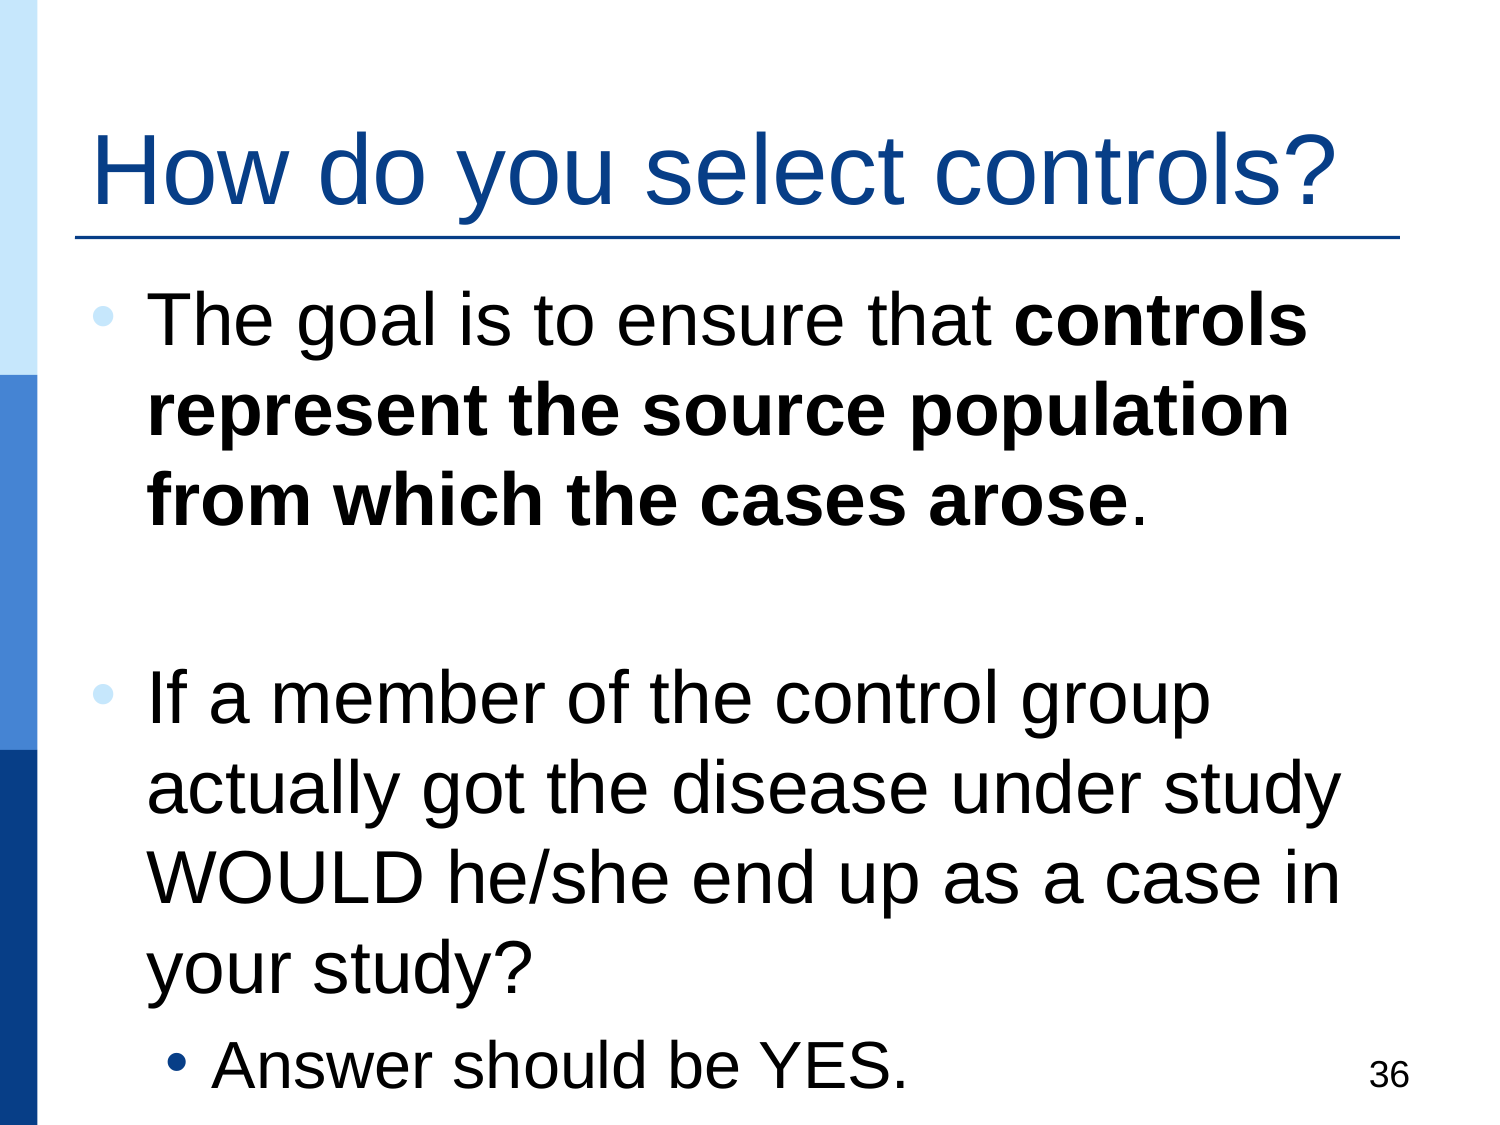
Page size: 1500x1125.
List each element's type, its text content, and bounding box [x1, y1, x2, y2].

list The goal is to ensure that controls represent the source population from which the cases arose. If a member of the control group actually got the disease under study WOULD he/she end up as a case in your study? Answer should be YES. [74, 262, 1426, 1006]
title How do you select controls? [74, 45, 1426, 233]
slide_number 36 [1074, 1042, 1425, 1103]
